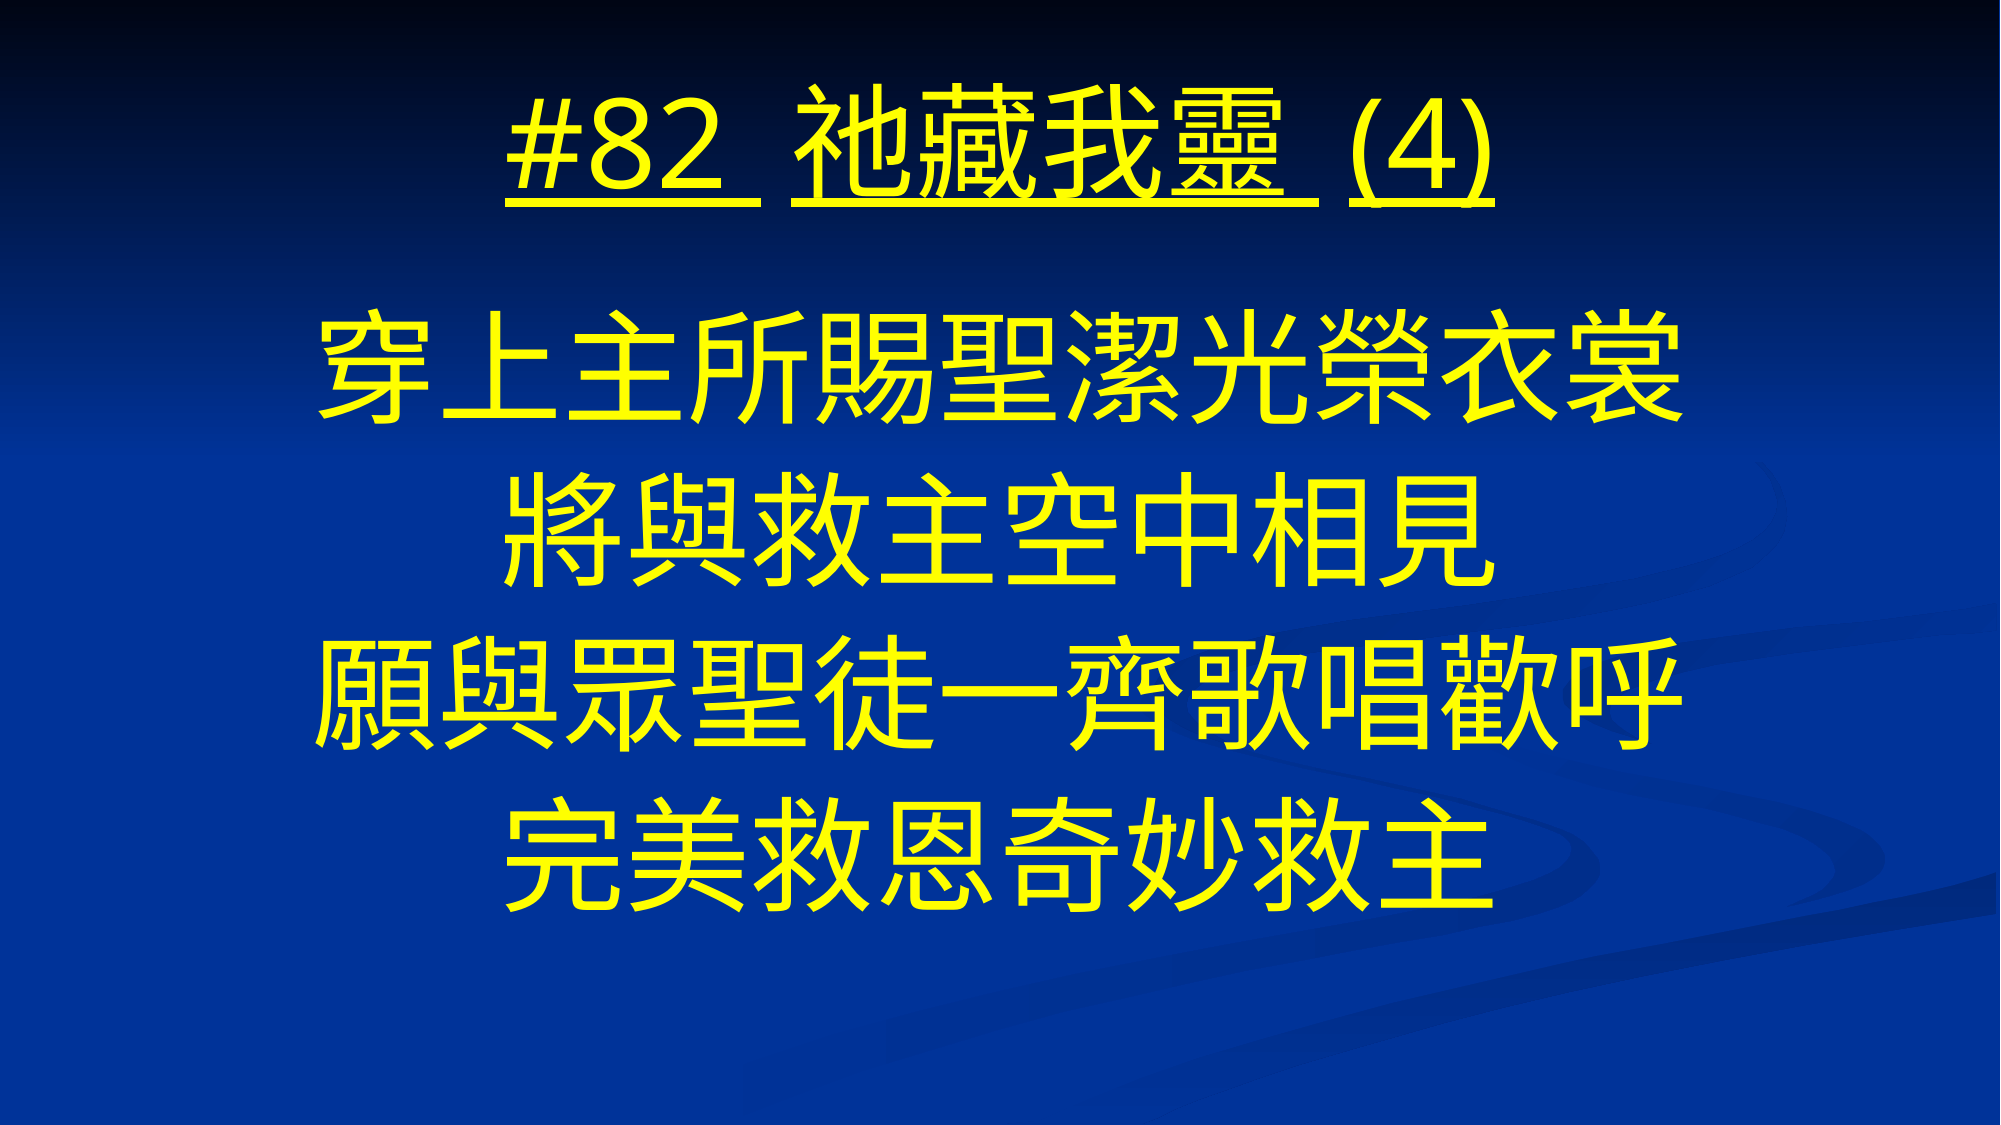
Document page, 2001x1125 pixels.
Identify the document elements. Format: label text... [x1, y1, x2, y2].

list 穿上主所賜聖潔光榮衣裳 將與救主空中相見 願與眾聖徒一齊歌唱歡呼 完美救恩奇妙救主 [54, 282, 1945, 1025]
title #82 祂藏我靈 (4) [99, 45, 1900, 233]
